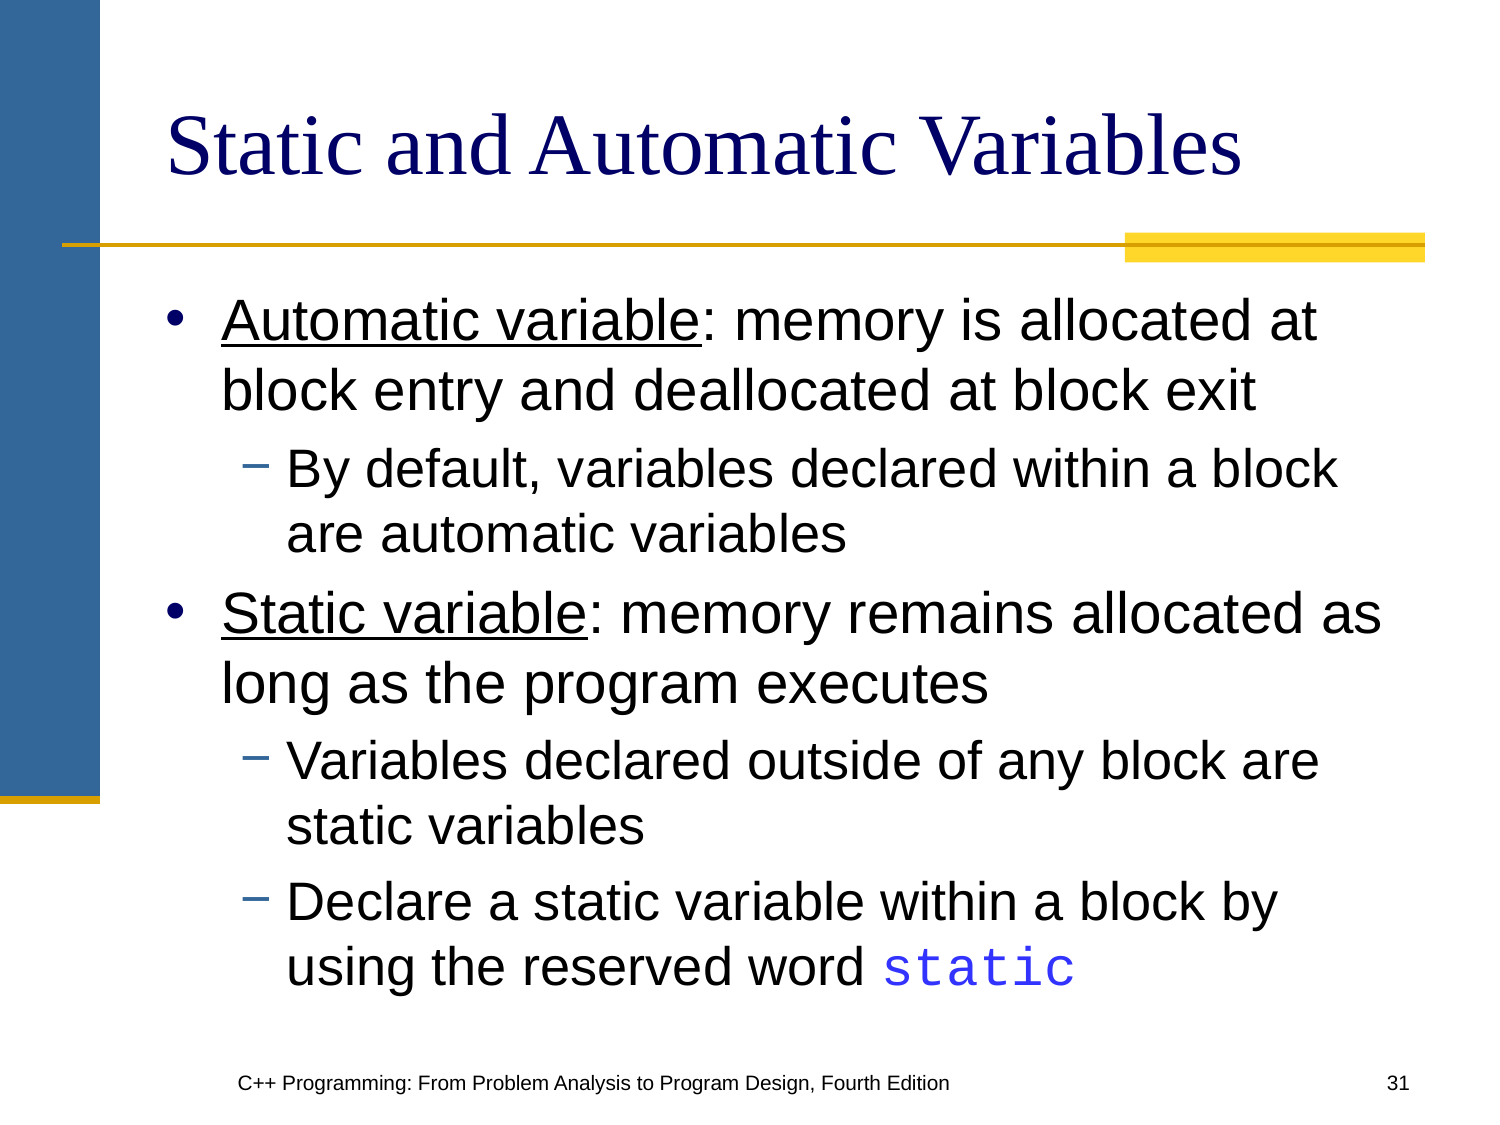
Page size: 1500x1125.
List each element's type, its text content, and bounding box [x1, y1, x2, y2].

list Automatic variable: memory is allocated at block entry and deallocated at block exit By default, variables declared within a block are automatic variables Static variable: memory remains allocated as long as the program executes Variables declared outside of any block are static variables Declare a static variable within a block by using the reserved word static [150, 275, 1425, 1006]
title Static and Automatic Variables [150, 45, 1425, 234]
text_box ‹#› [1112, 1062, 1425, 1100]
text_box C++ Programming: From Problem Analysis to Program Design, Fourth Edition [149, 1062, 1038, 1100]
